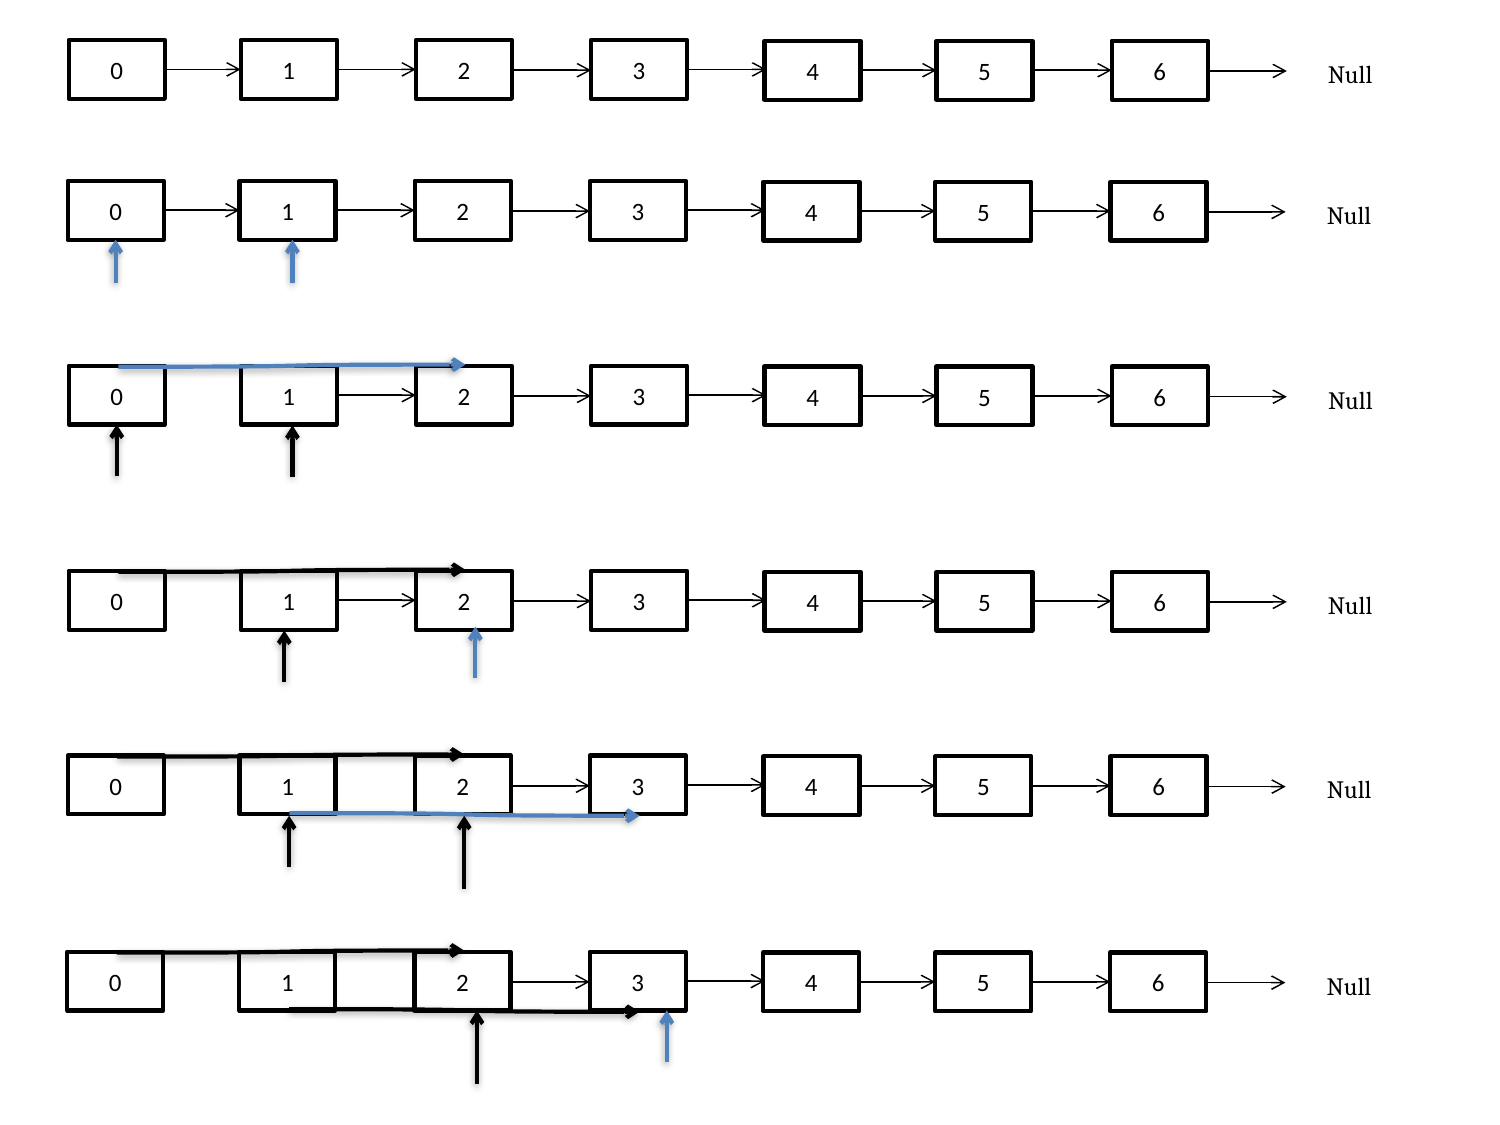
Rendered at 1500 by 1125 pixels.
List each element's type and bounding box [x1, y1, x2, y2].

text_box [67, 39, 1415, 1084]
